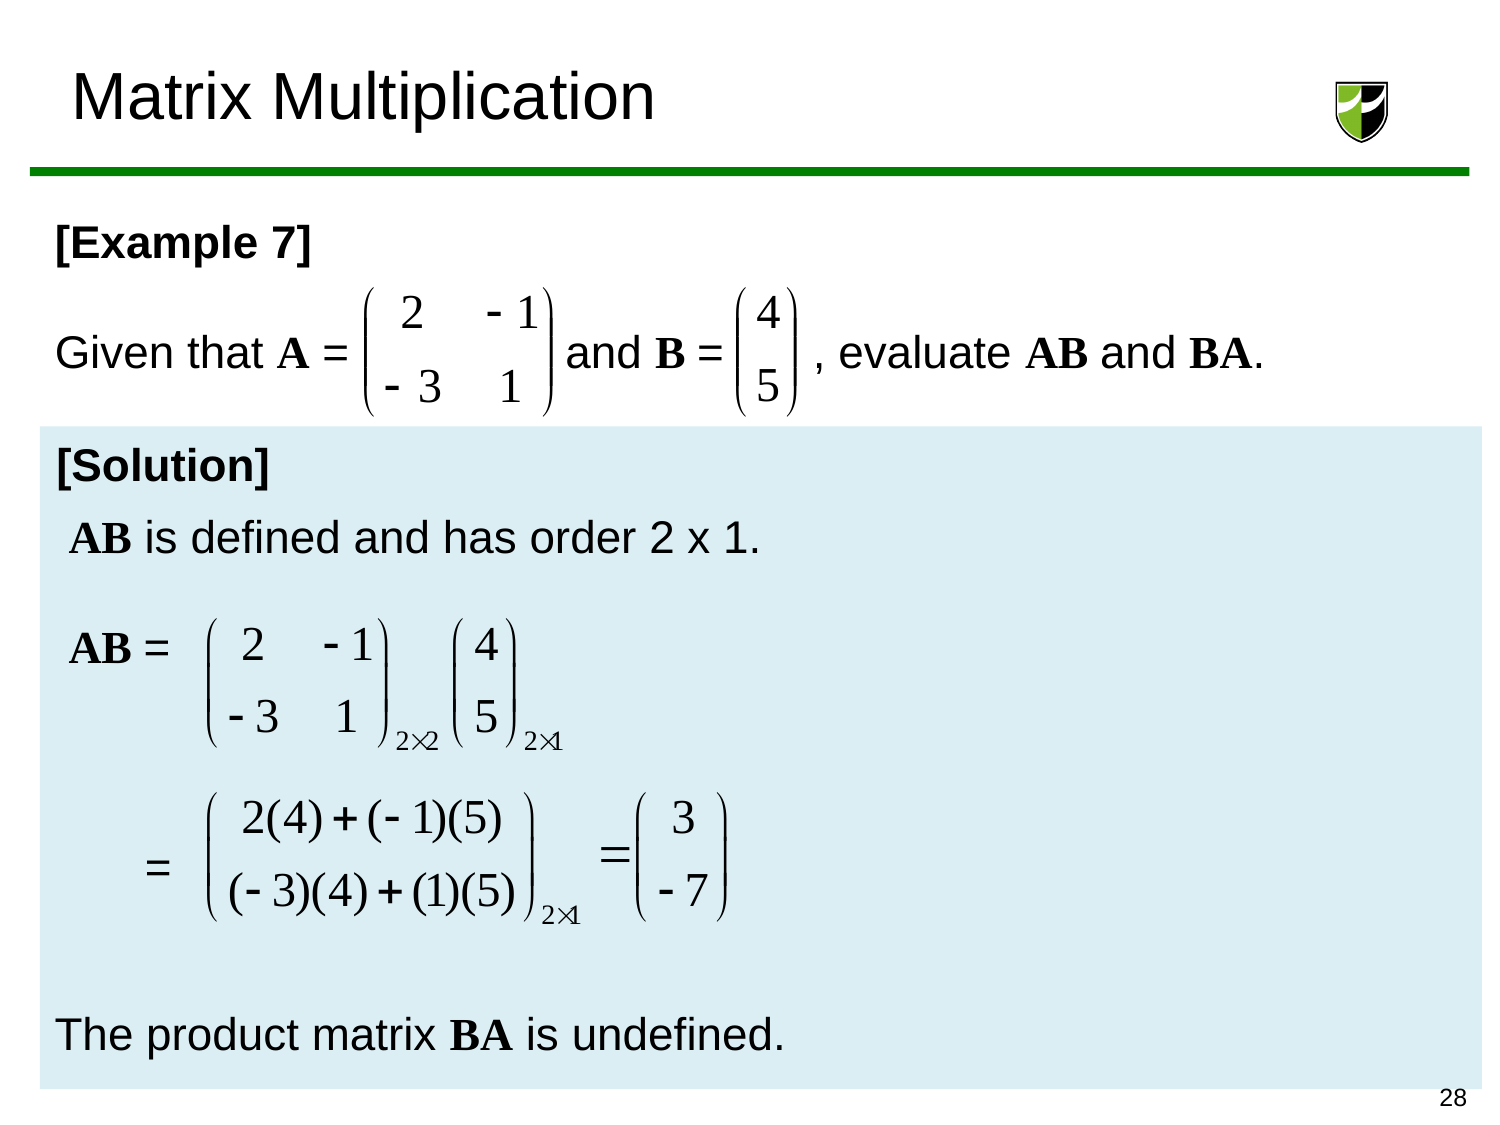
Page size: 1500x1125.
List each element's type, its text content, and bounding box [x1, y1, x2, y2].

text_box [197, 783, 741, 935]
text_box [39, 426, 1482, 1090]
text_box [39, 204, 1423, 427]
slide_number 28 [1132, 1074, 1483, 1125]
text_box AB is defined and has order 2 x 1. AB = = [53, 500, 1120, 956]
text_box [197, 610, 571, 761]
text_box Matrix Multiplication [57, 45, 1482, 233]
text_box The product matrix BA is undefined. [39, 997, 1103, 1068]
text_box [Solution] [41, 434, 286, 498]
